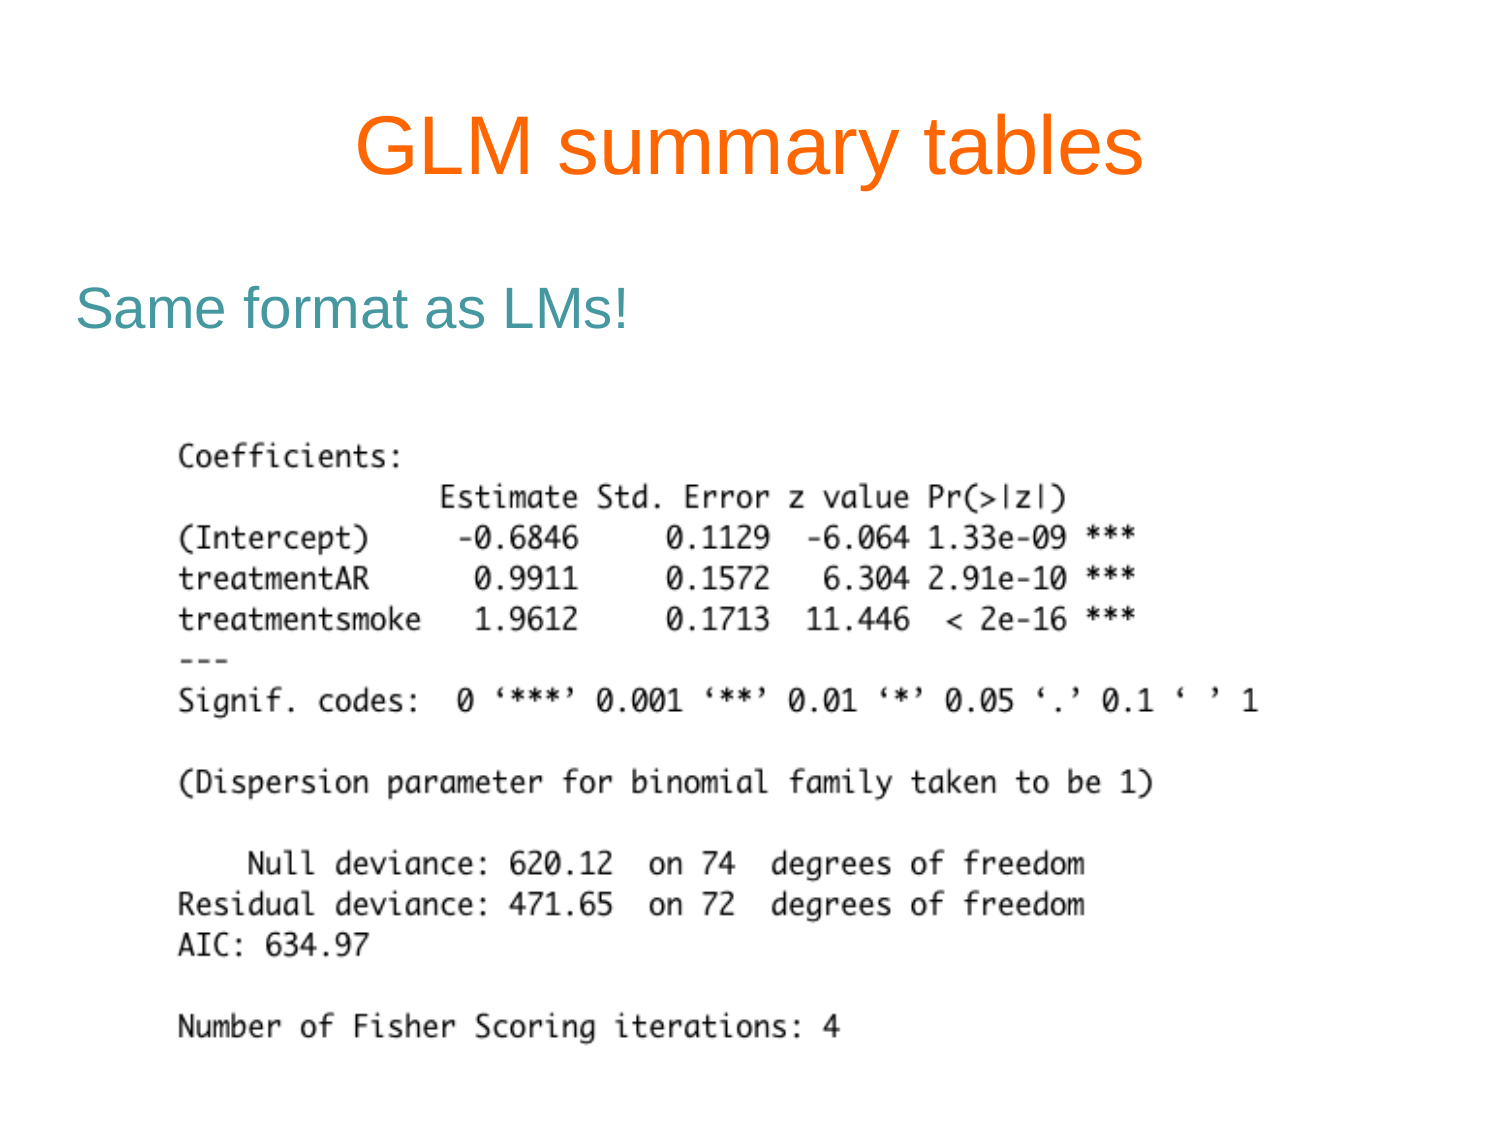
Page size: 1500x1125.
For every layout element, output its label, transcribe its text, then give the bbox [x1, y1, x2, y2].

title GLM summary tables [75, 47, 1425, 235]
text_box Same format as LMs! [75, 262, 1117, 374]
picture [167, 417, 1279, 1061]
